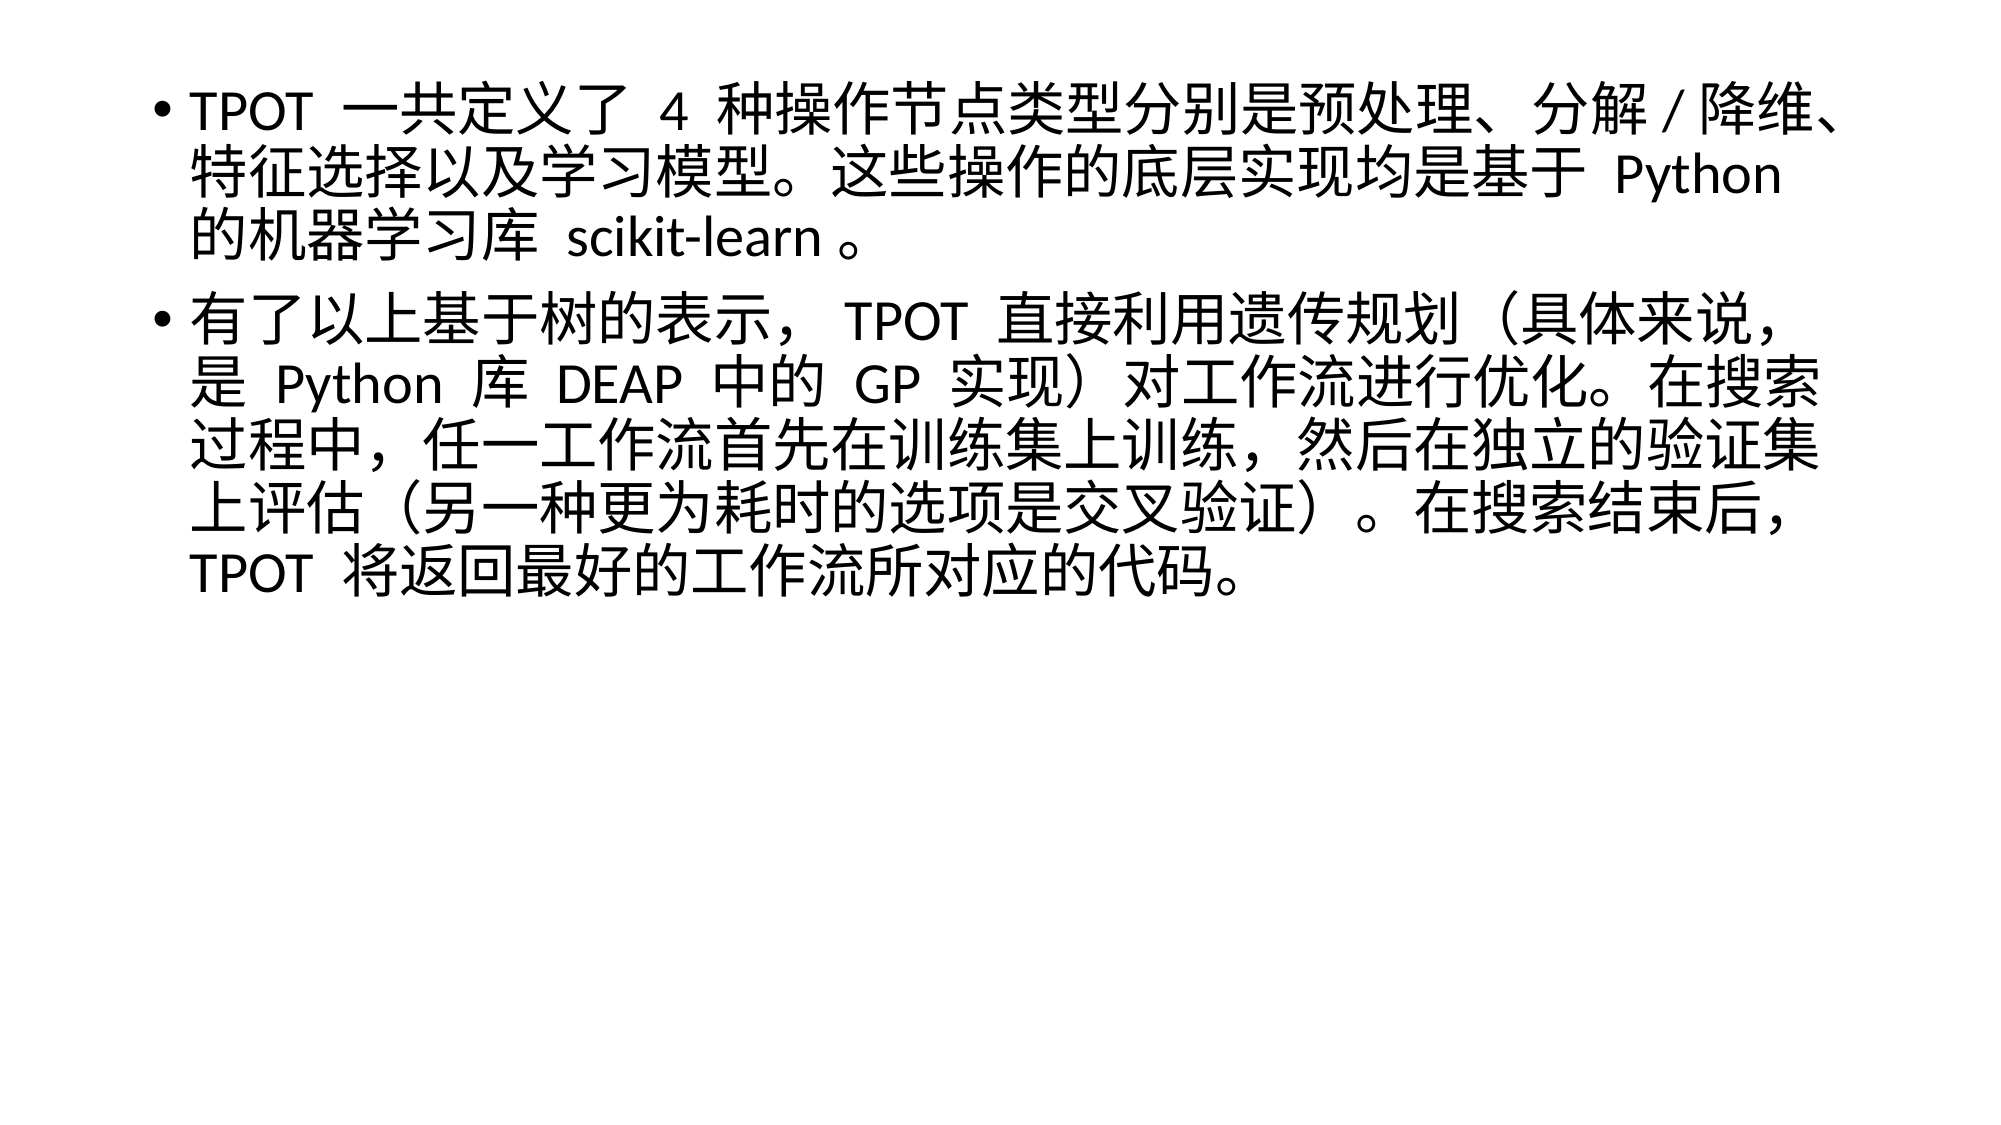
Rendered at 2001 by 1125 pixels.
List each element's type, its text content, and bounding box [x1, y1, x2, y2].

list TPOT 一共定义了 4 种操作节点类型分别是预处理、分解/降维、特征选择以及学习模型。这些操作的底层实现均是基于 Python 的机器学习库 scikit-learn。 有了以上基于树的表示，TPOT 直接利用遗传规划（具体来说，是 Python 库 DEAP 中的 GP 实现）对工作流进行优化。在搜索过程中，任一工作流首先在训练集上训练，然后在独立的验证集上评估（另一种更为耗时的选项是交叉验证）。在搜索结束后，TPOT 将返回最好的工作流所对应的代码。 [137, 72, 1863, 1014]
